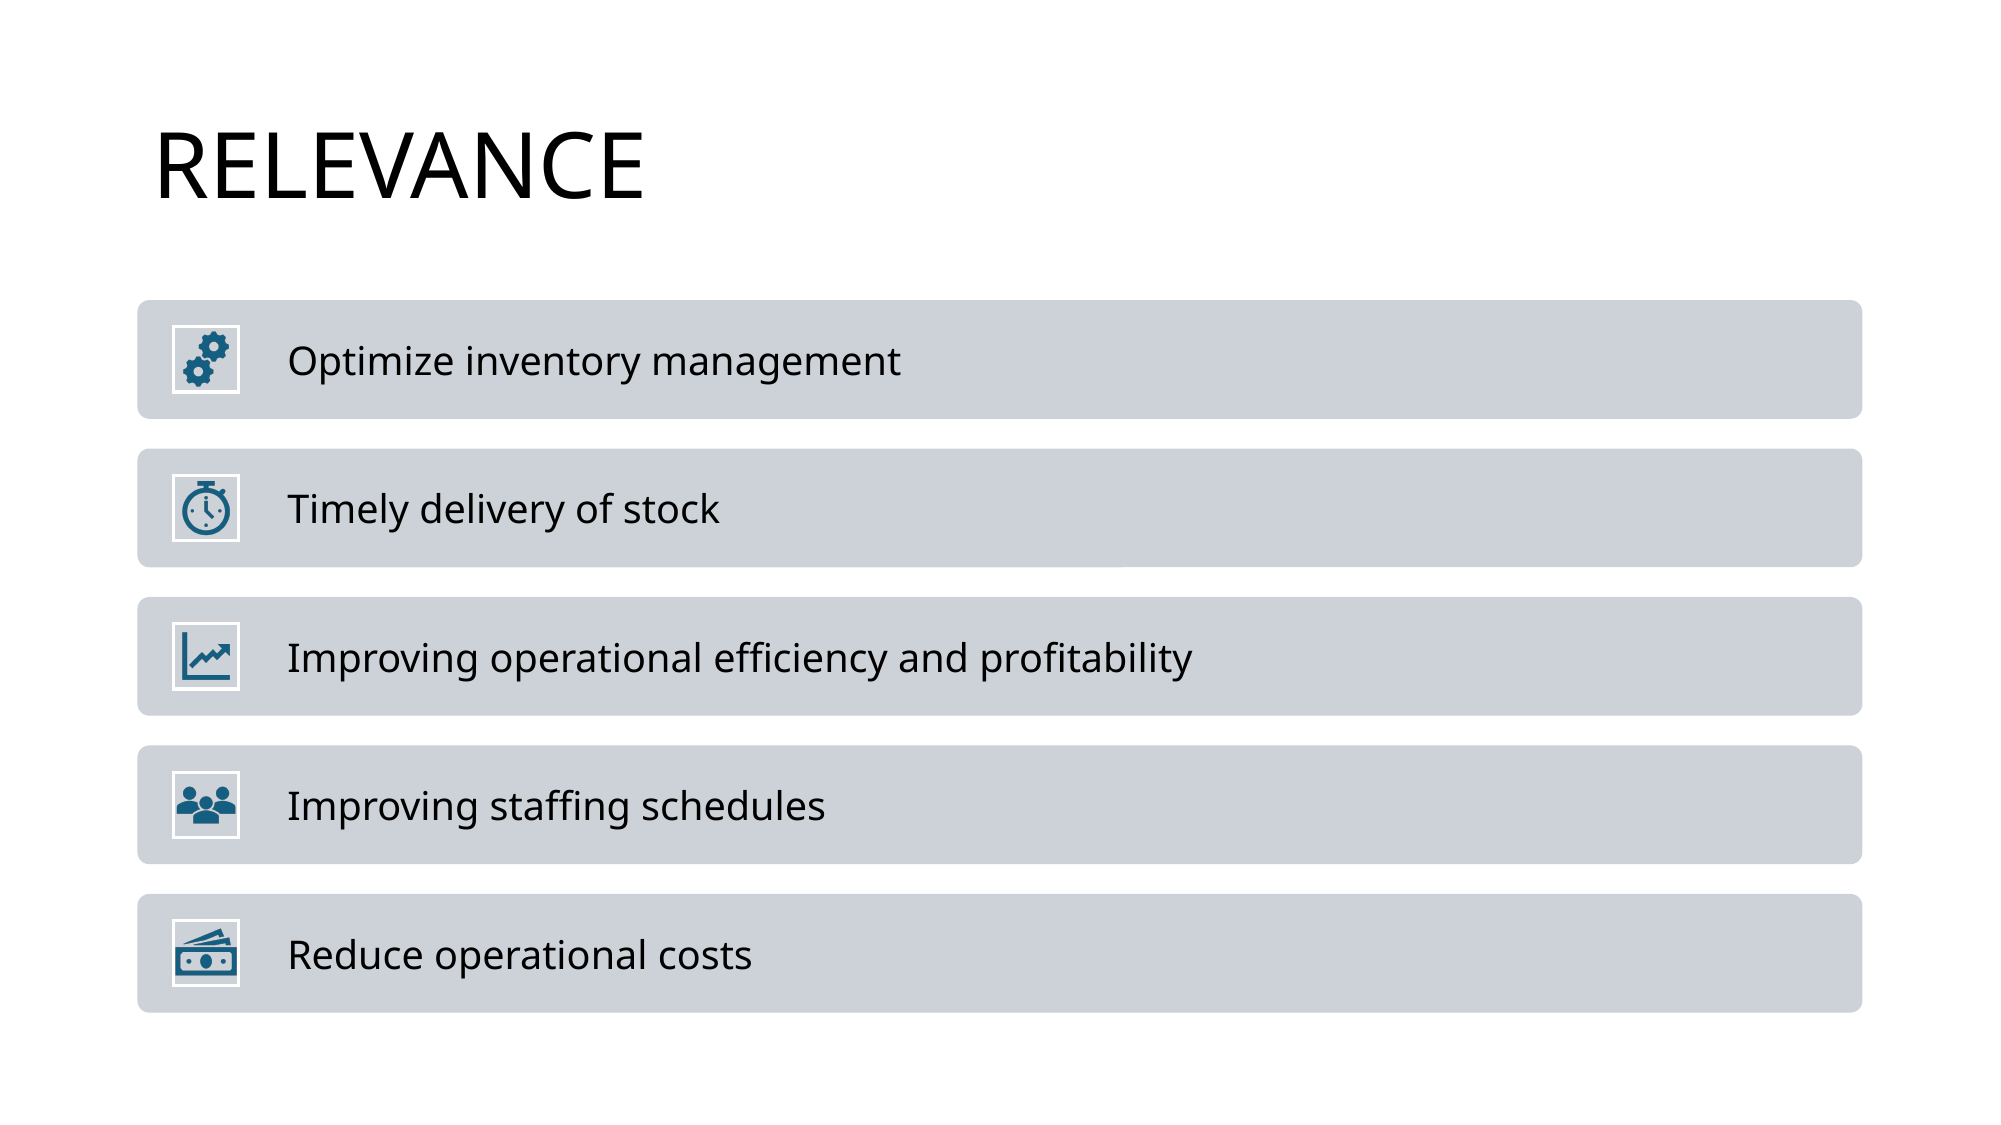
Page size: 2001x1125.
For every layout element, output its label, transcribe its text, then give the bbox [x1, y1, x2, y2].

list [136, 298, 1863, 1014]
title RELEVANCE [137, 59, 1863, 278]
